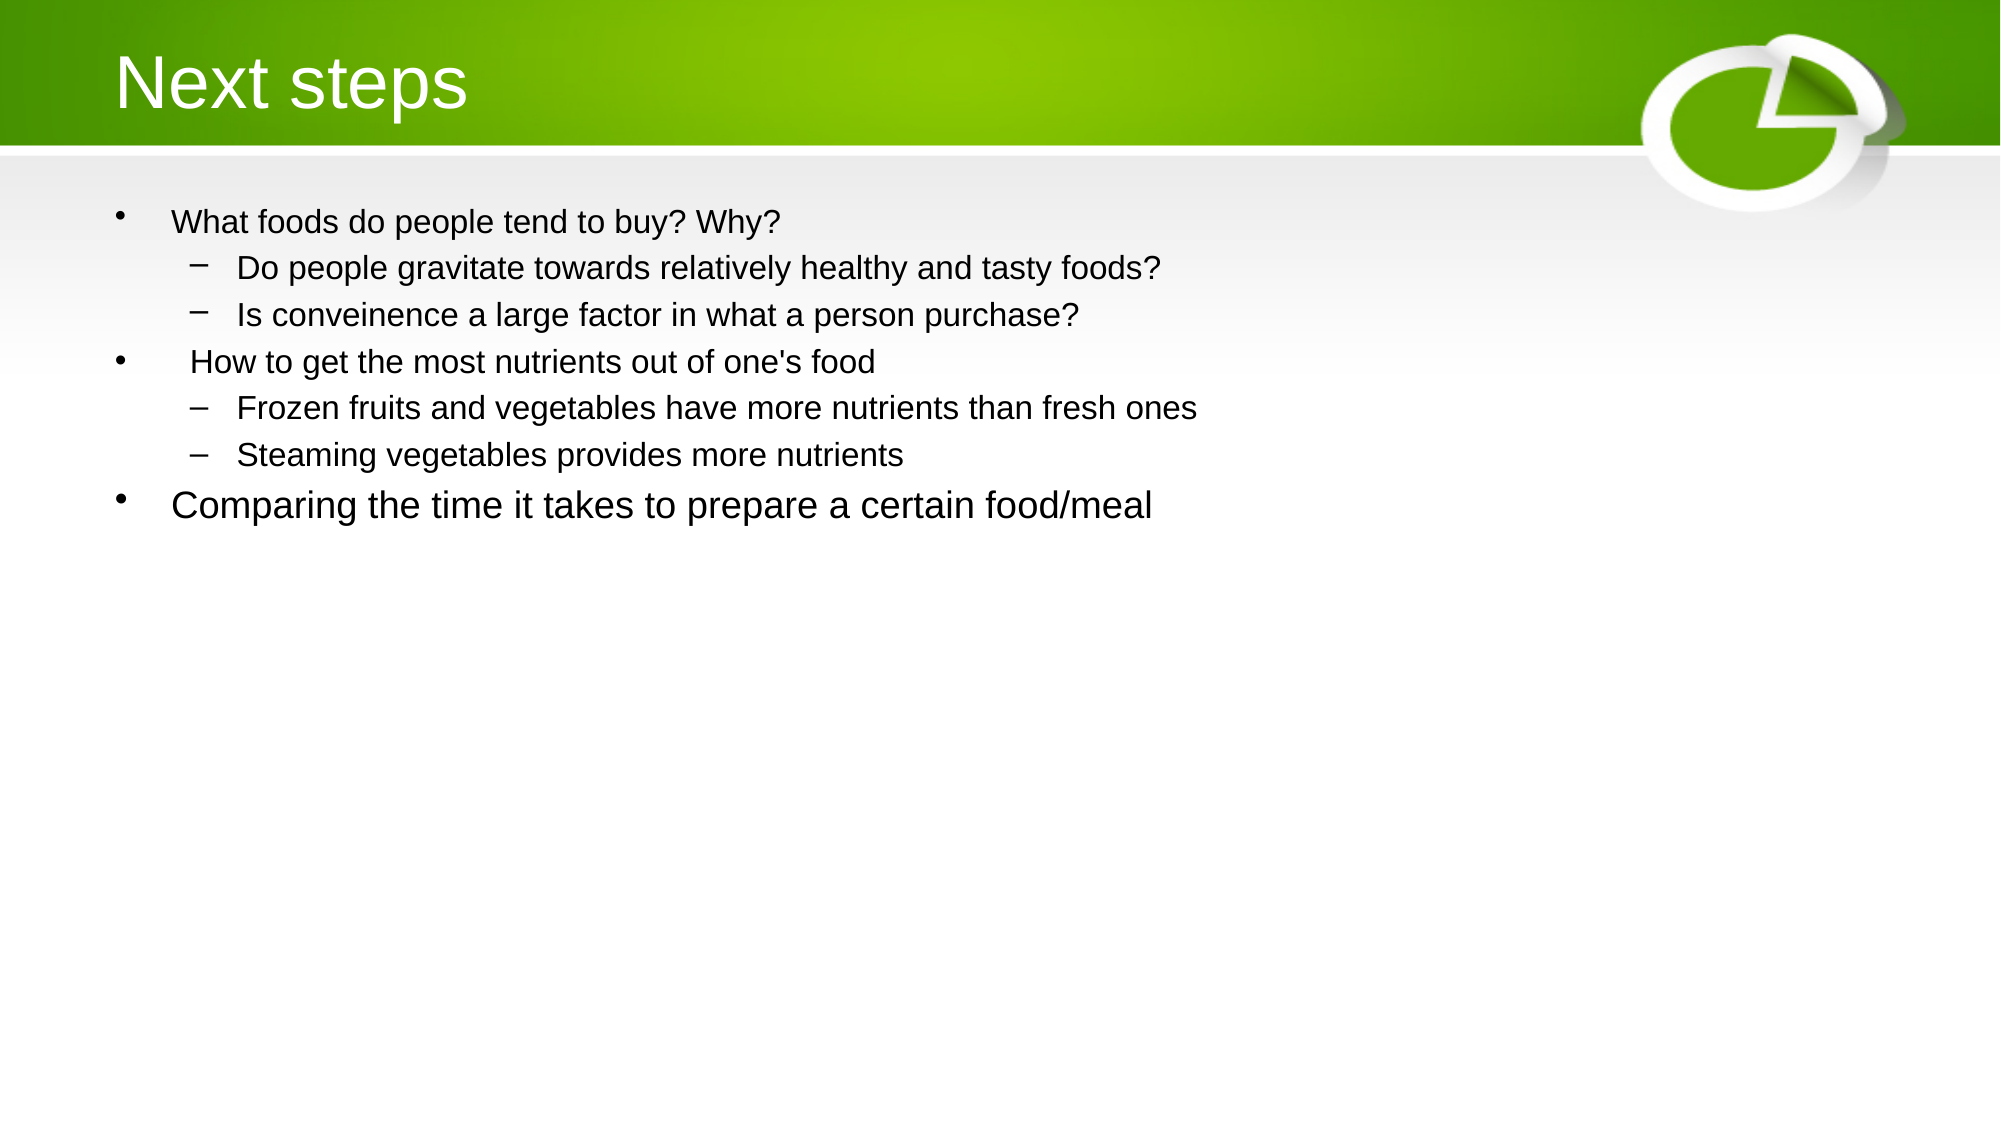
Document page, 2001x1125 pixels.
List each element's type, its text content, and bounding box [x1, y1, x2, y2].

title Next steps [99, 30, 1901, 127]
list What foods do people tend to buy? Why? Do people gravitate towards relatively healthy and tasty foods? Is conveinence a large factor in what a person purchase? How to get the most nutrients out of one's food Frozen fruits and vegetables have more nutrients than fresh ones Steaming vegetables provides more nutrients Comparing the time it takes to prepare a certain food/meal [99, 192, 1901, 1006]
picture [0, 0, 2001, 1125]
